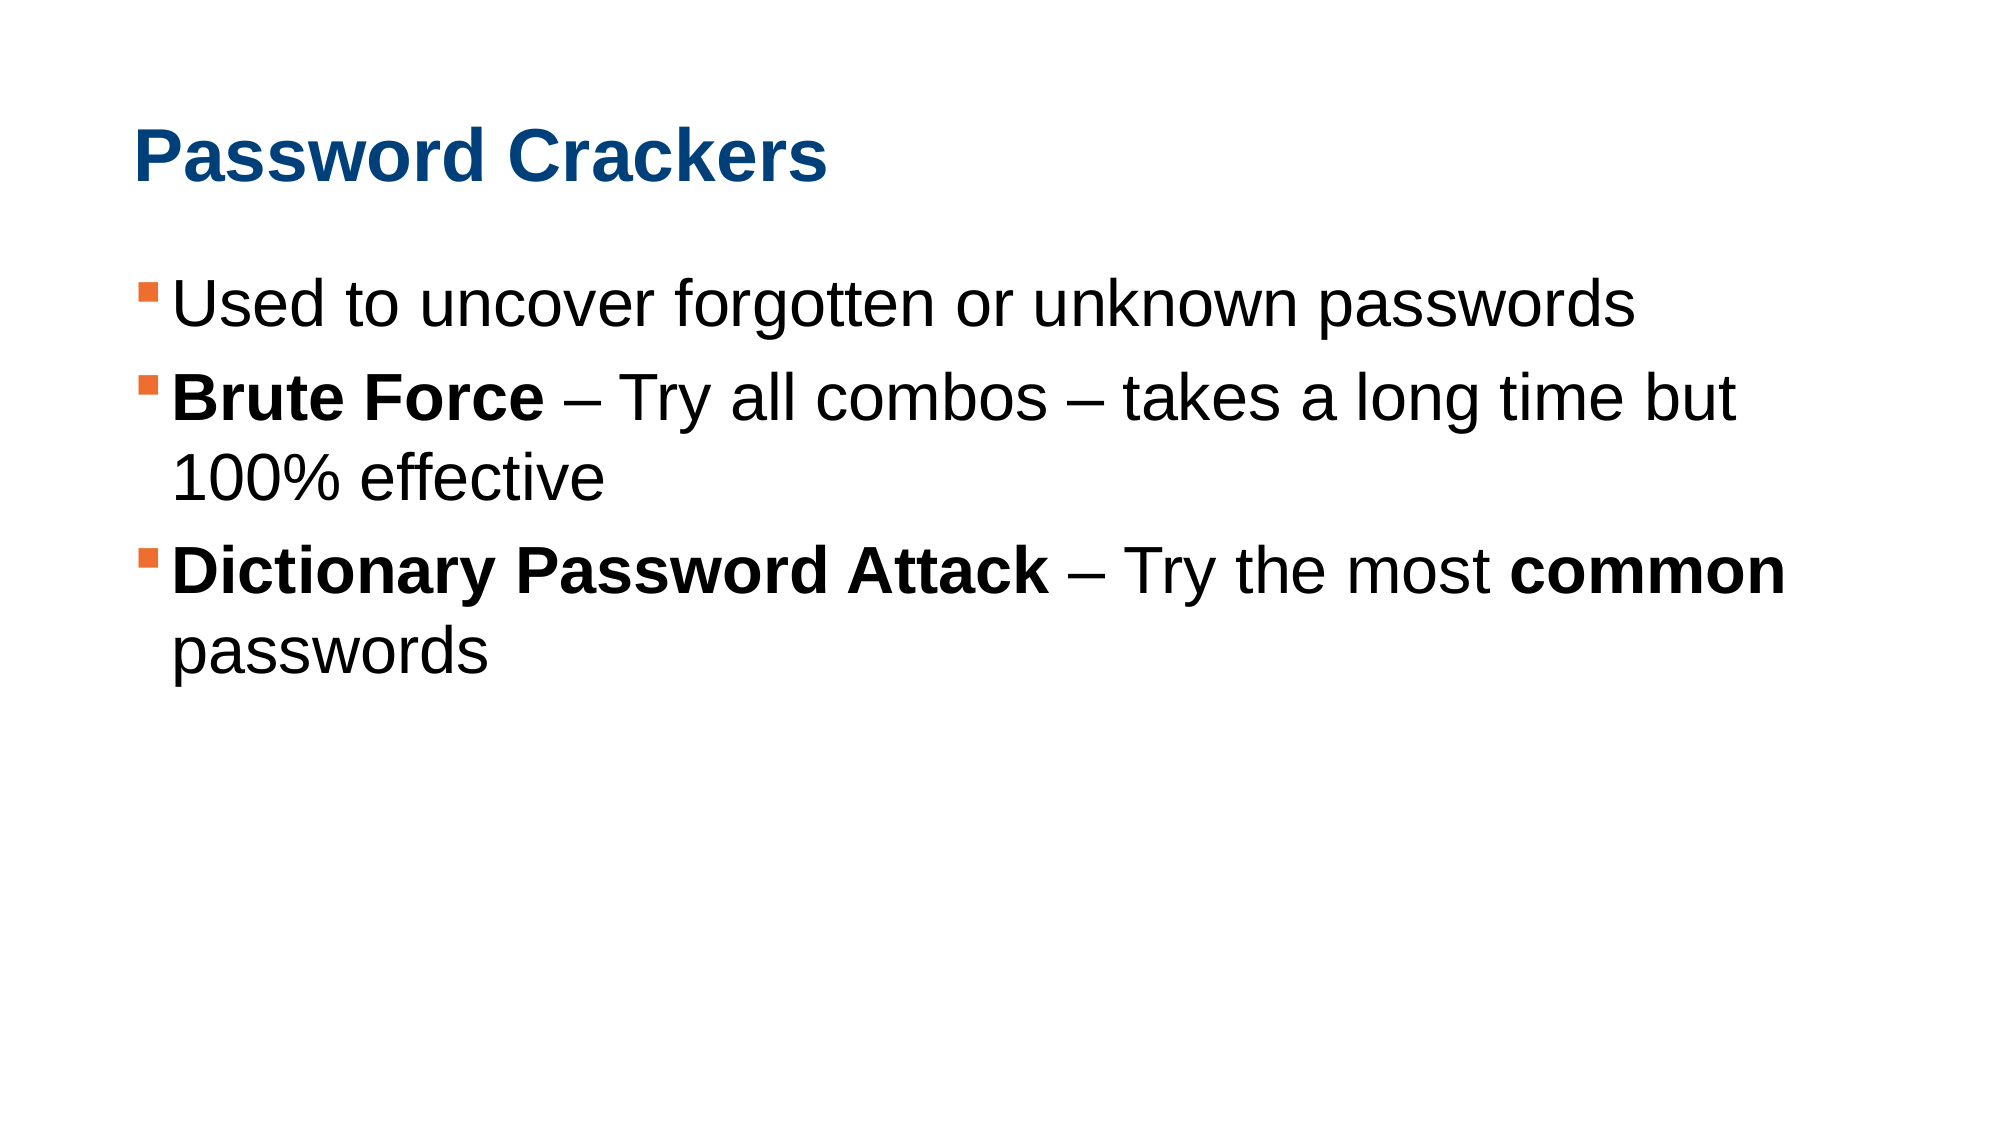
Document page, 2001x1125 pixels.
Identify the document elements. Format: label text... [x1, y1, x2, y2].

title Password Crackers [117, 49, 1934, 252]
list Used to uncover forgotten or unknown passwords Brute Force – Try all combos – takes a long time but 100% effective Dictionary Password Attack – Try the most common passwords [117, 252, 1934, 976]
